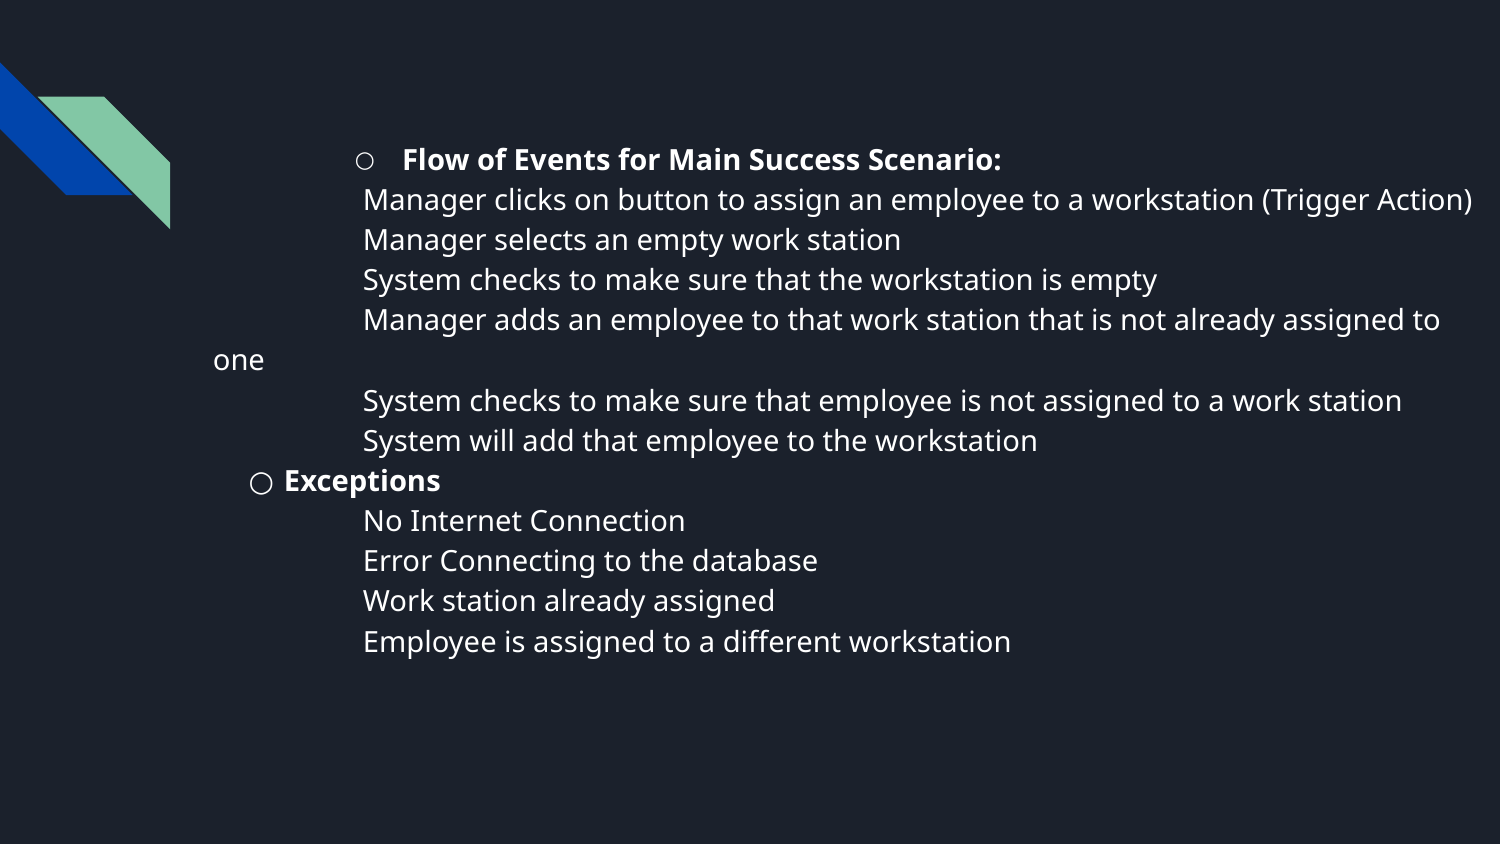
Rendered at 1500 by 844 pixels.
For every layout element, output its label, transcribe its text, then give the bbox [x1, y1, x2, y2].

text_box Flow of Events for Main Success Scenario: Manager clicks on button to assign an employee to a workstation (Trigger Action) Manager selects an empty work station System checks to make sure that the workstation is empty Manager adds an employee to that work station that is not already assigned to one System checks to make sure that employee is not assigned to a work station System will add that employee to the workstation Exceptions No Internet Connection Error Connecting to the database Work station already assigned Employee is assigned to a different workstation [198, 120, 1500, 708]
